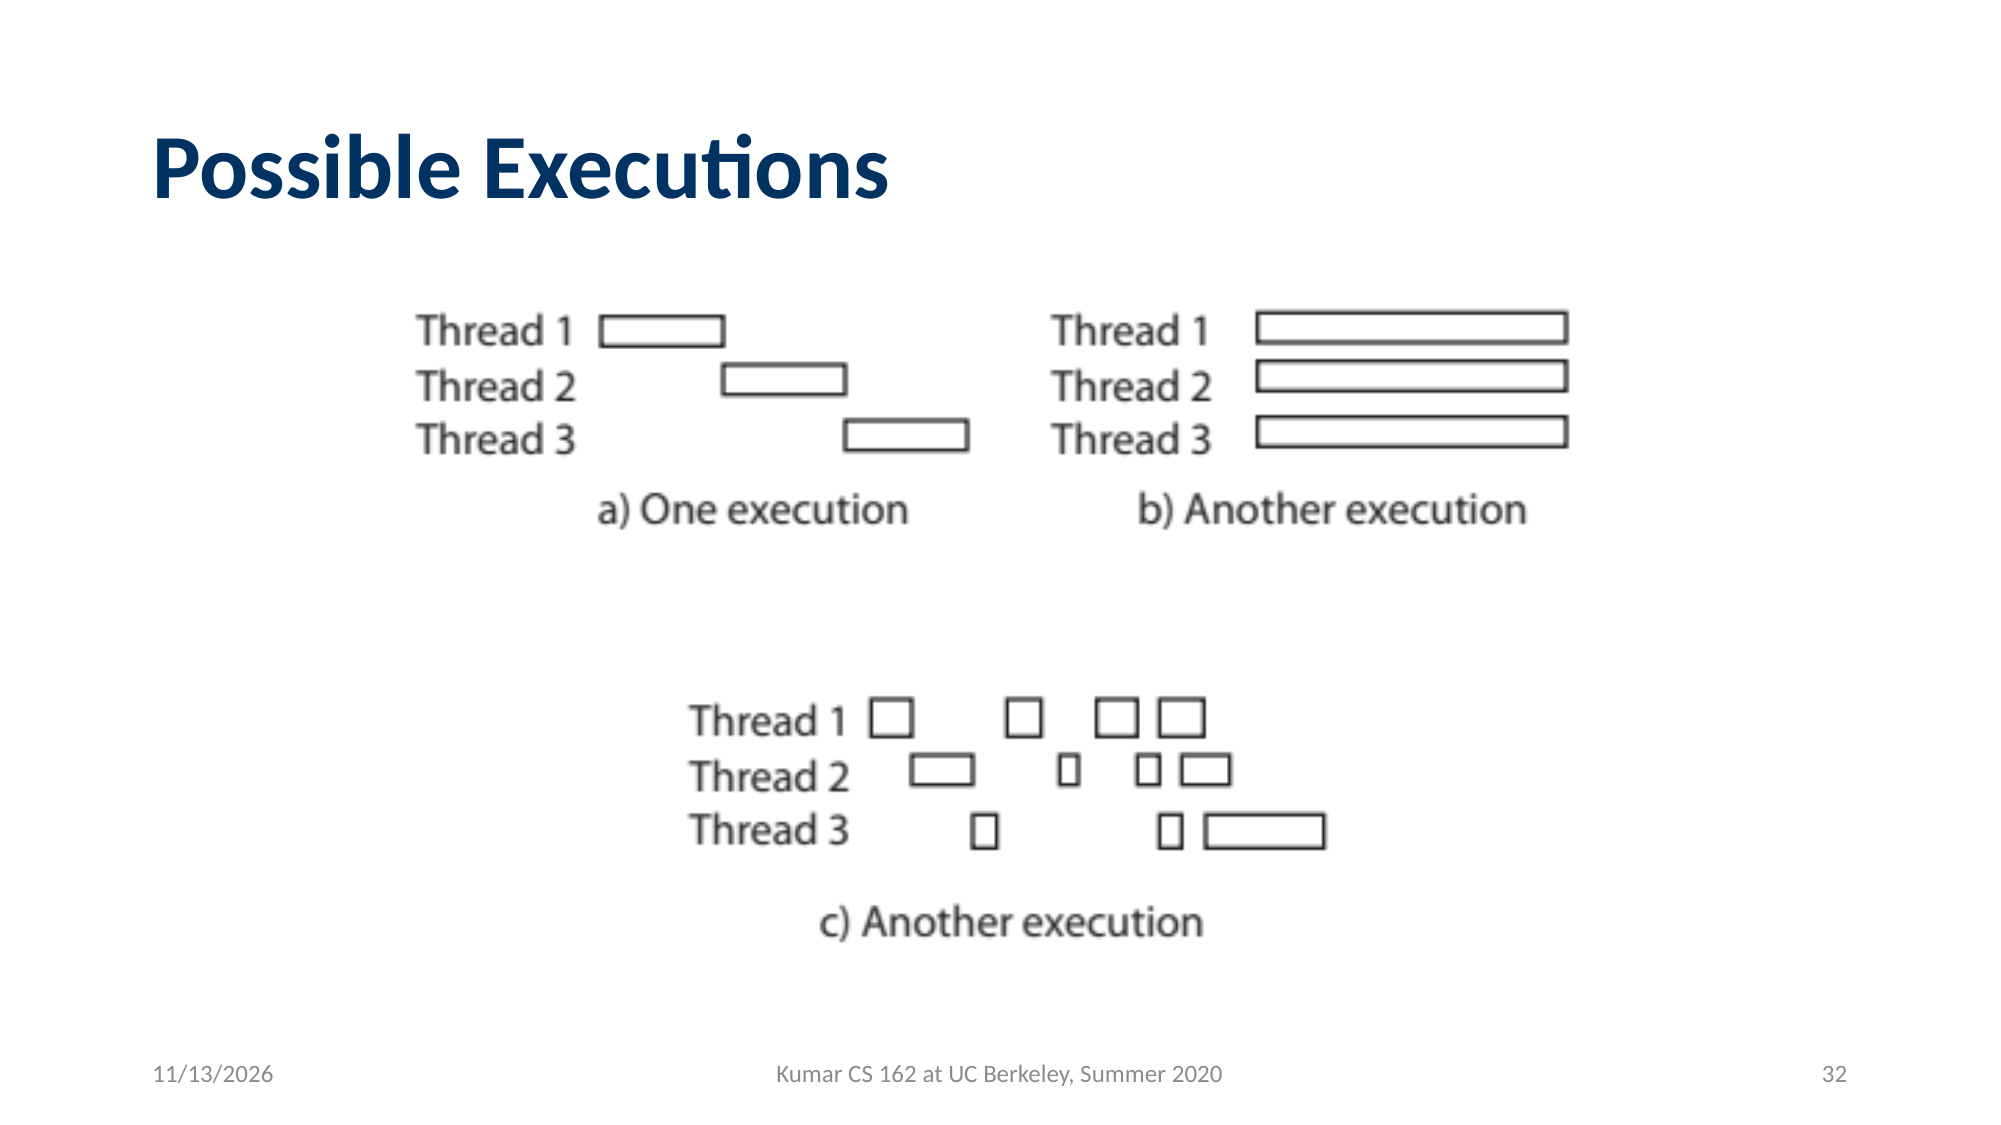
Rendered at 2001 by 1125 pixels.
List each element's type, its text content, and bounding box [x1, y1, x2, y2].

title Possible Executions [137, 59, 1863, 278]
footer Kumar CS 162 at UC Berkeley, Summer 2020 [662, 1042, 1338, 1103]
picture [383, 243, 1617, 1041]
slide_number 32 [1412, 1042, 1863, 1103]
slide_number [137, 1042, 588, 1103]
